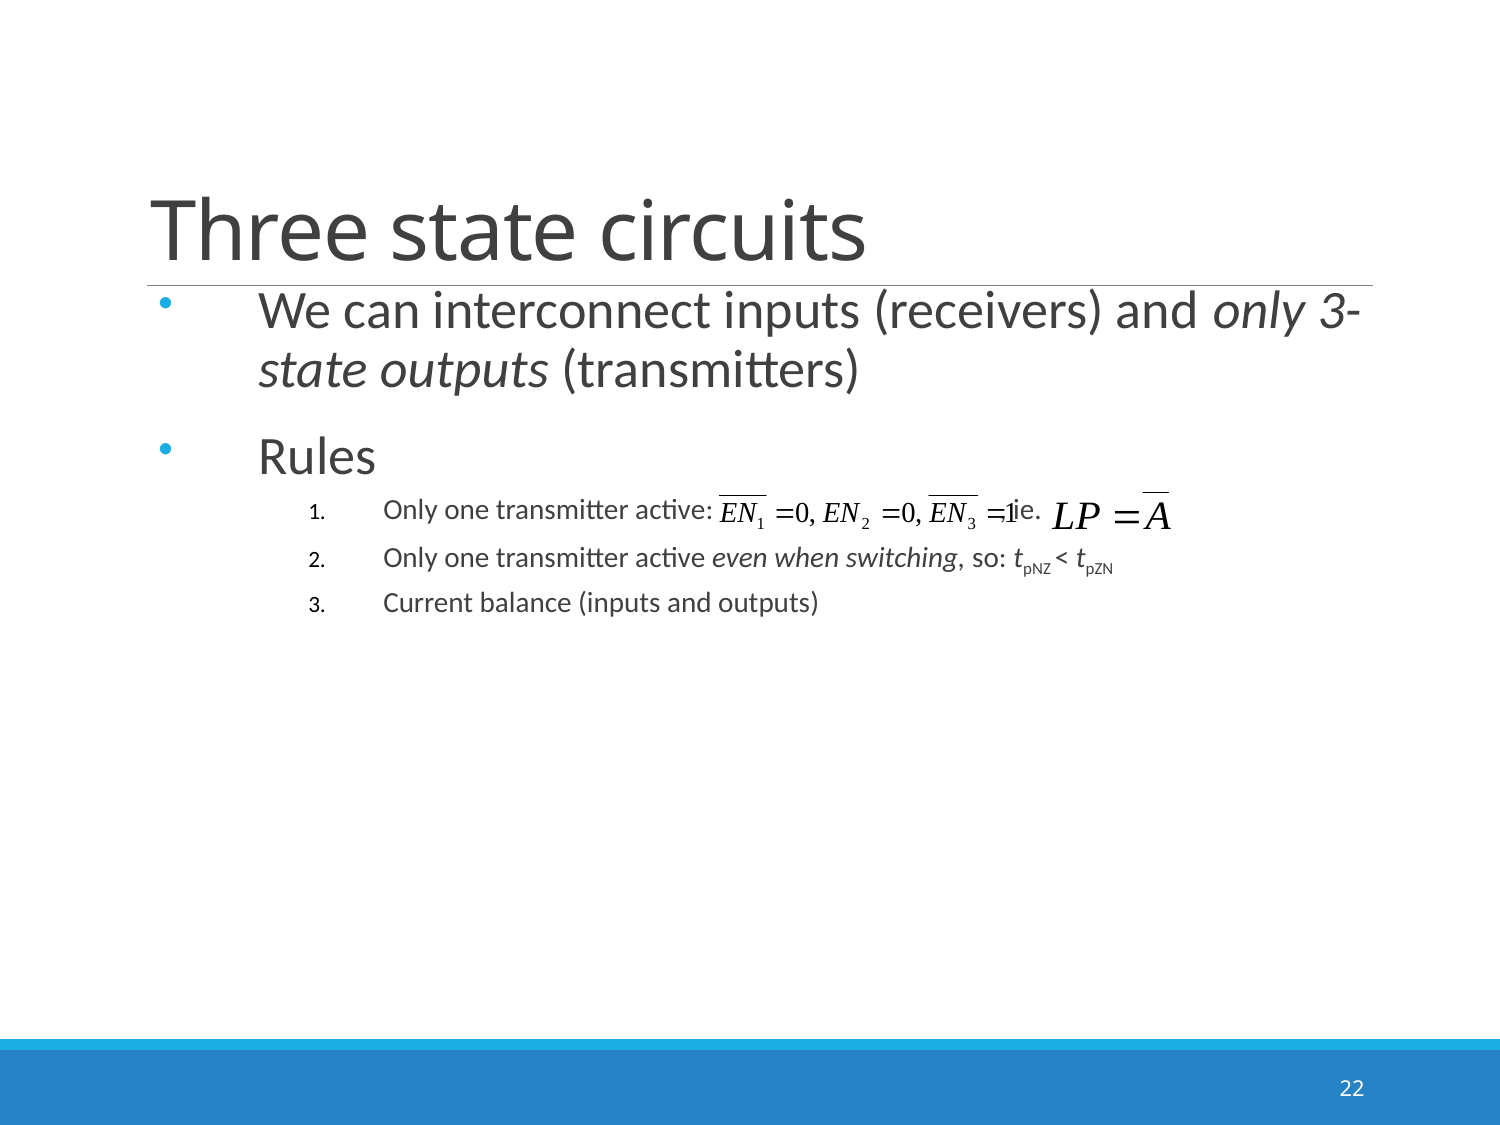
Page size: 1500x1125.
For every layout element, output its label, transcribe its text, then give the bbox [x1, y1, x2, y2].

list We can interconnect inputs (receivers) and only 3-state outputs (transmitters) Rules Only one transmitter active: , ie. Only one transmitter active even when switching, so: tpNZ < tpZN Current balance (inputs and outputs) [158, 274, 1396, 935]
slide_number 22 [1218, 1059, 1380, 1120]
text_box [1044, 482, 1176, 537]
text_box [714, 487, 1023, 537]
title Three state circuits [135, 47, 1373, 285]
